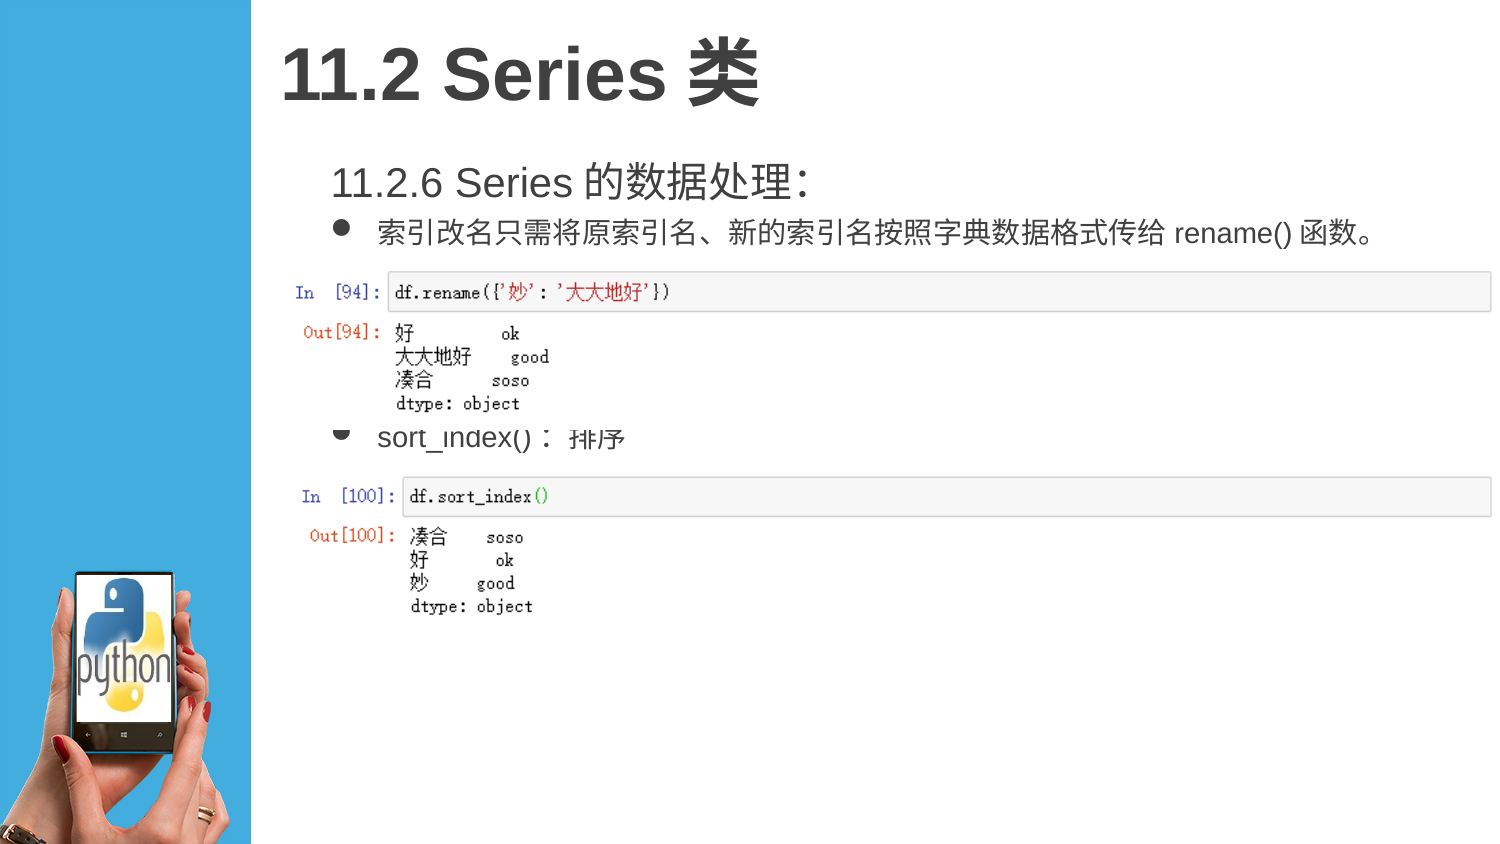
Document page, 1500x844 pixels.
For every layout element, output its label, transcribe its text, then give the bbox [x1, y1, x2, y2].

title 11.2 Series类 [265, 1, 1500, 144]
list 11.2.6 Series的数据处理： [315, 143, 1450, 206]
picture [0, 1, 1500, 844]
list 索引改名只需将原索引名、新的索引名按照字典数据格式传给rename()函数。 sort_index()：排序 [265, 206, 1450, 821]
